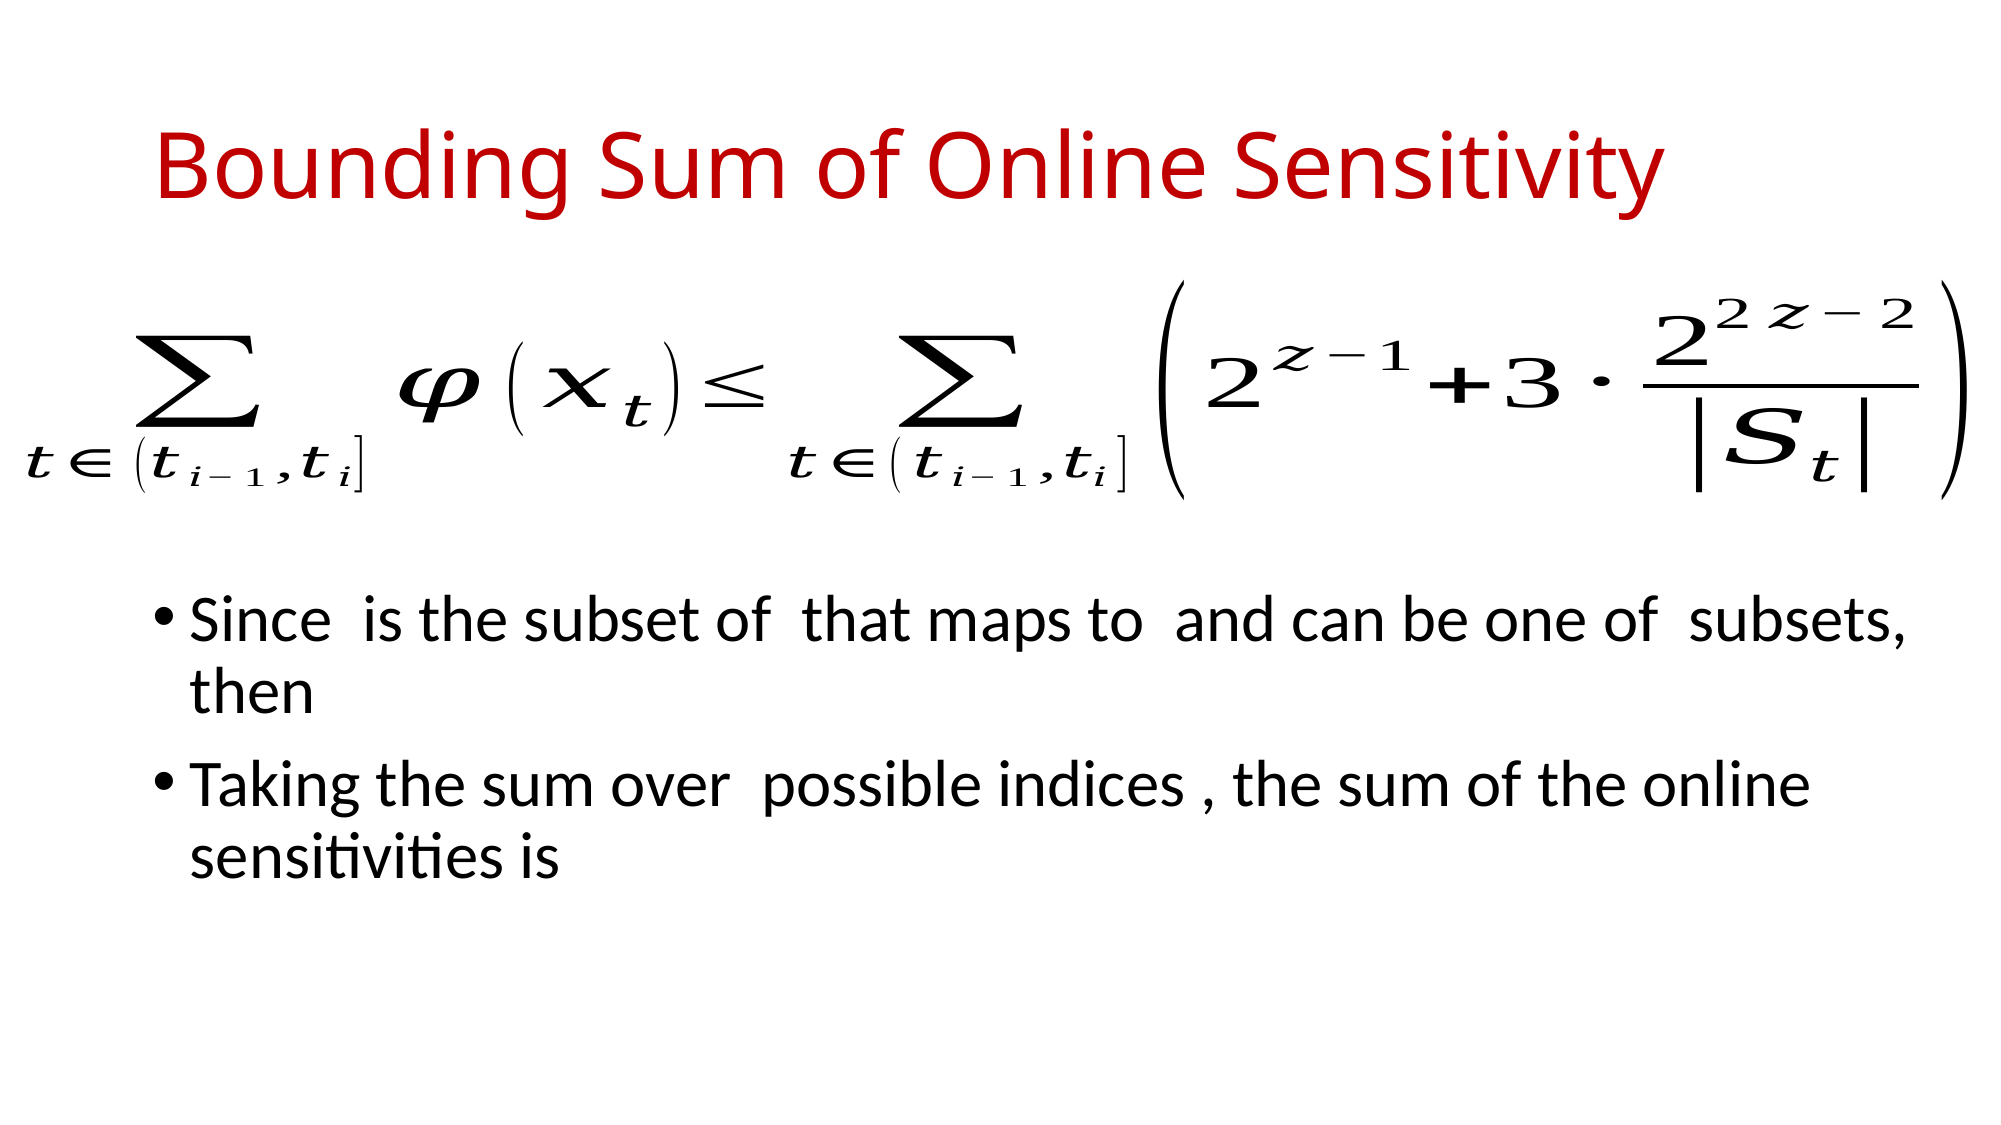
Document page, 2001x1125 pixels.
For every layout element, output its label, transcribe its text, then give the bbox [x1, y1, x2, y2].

title Bounding Sum of Online Sensitivity [137, 59, 1863, 278]
